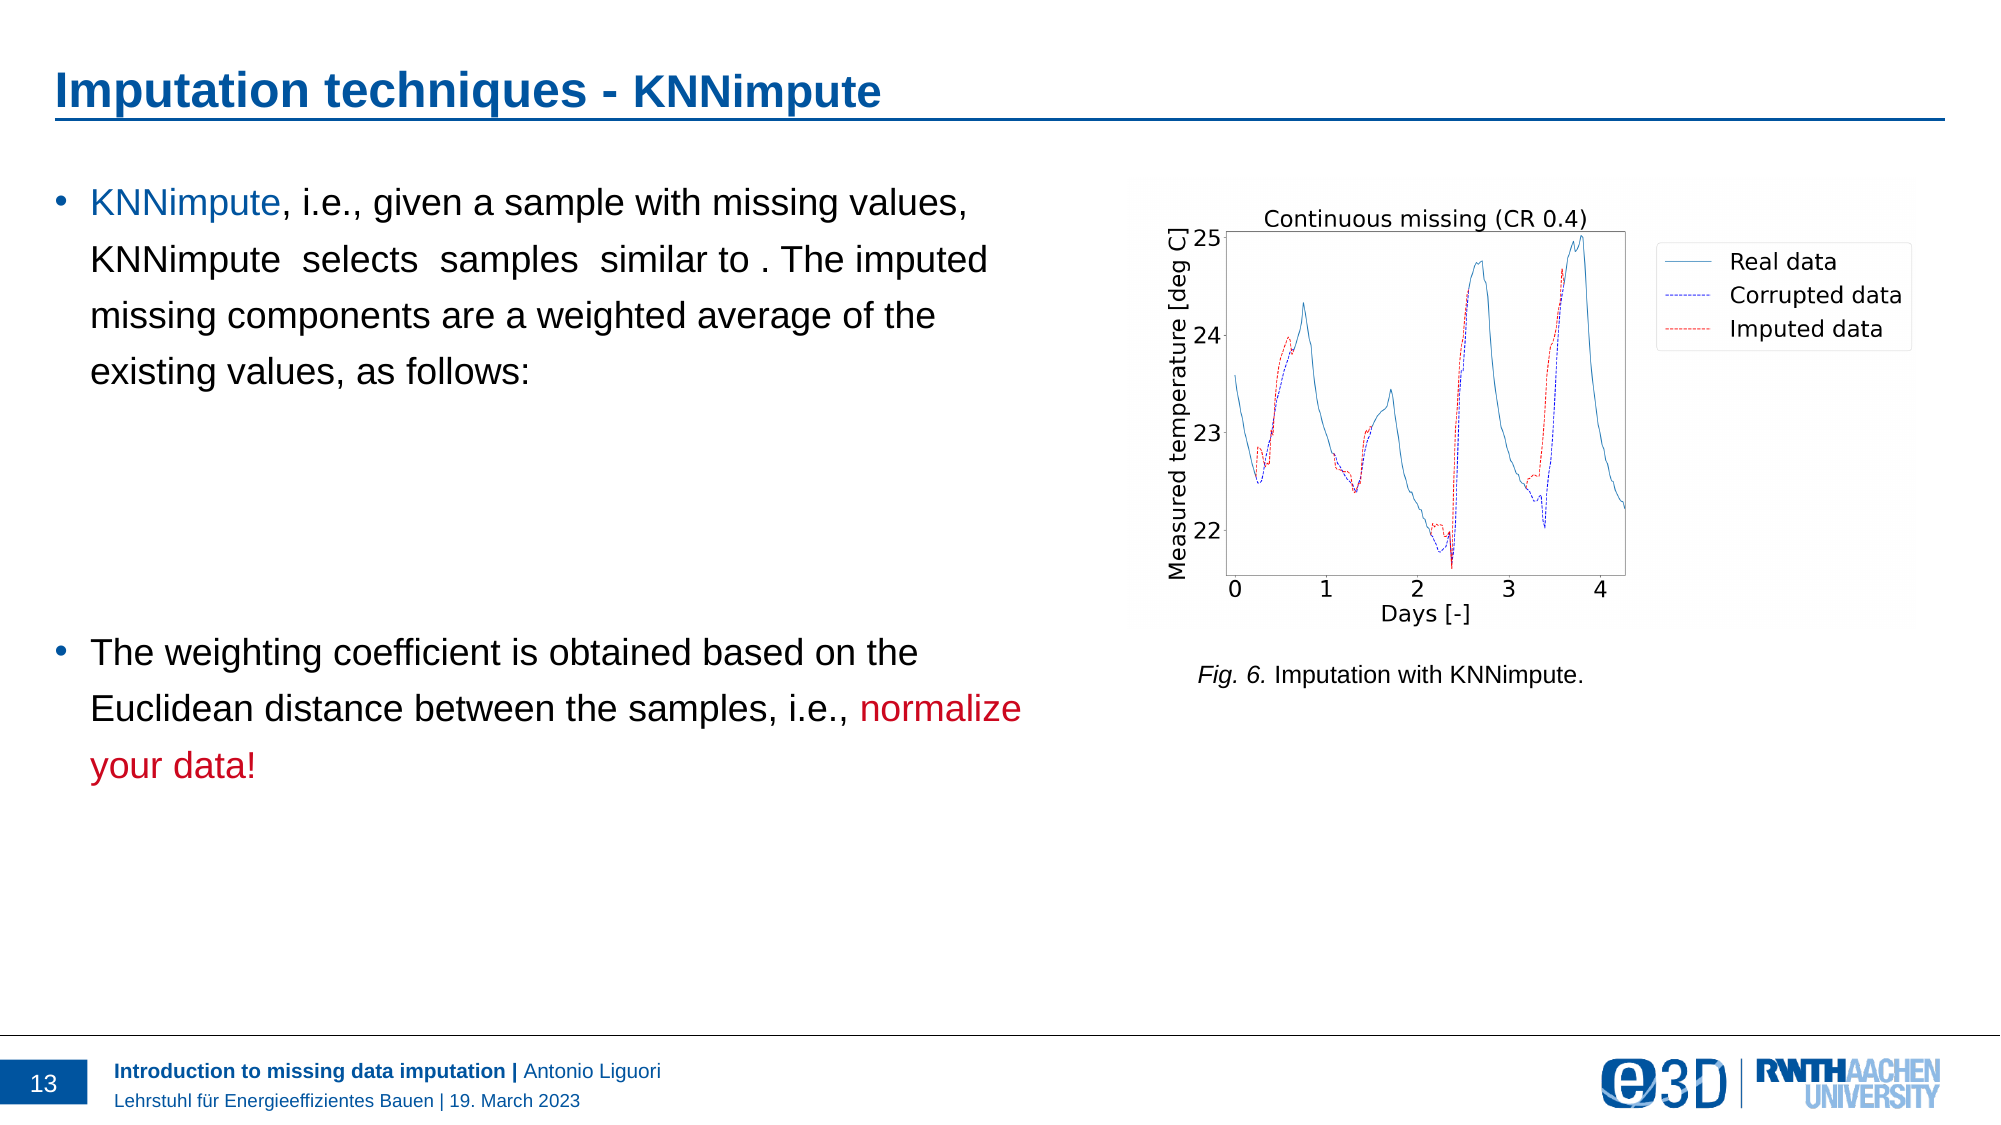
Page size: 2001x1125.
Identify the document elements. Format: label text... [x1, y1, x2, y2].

picture [1597, 1048, 1946, 1116]
text_box Fig. 6. Imputation with KNNimpute. [1182, 651, 1685, 697]
slide_number 13 [0, 1059, 88, 1105]
picture [1127, 177, 1916, 629]
title Imputation techniques - KNNimpute [54, 63, 1946, 119]
